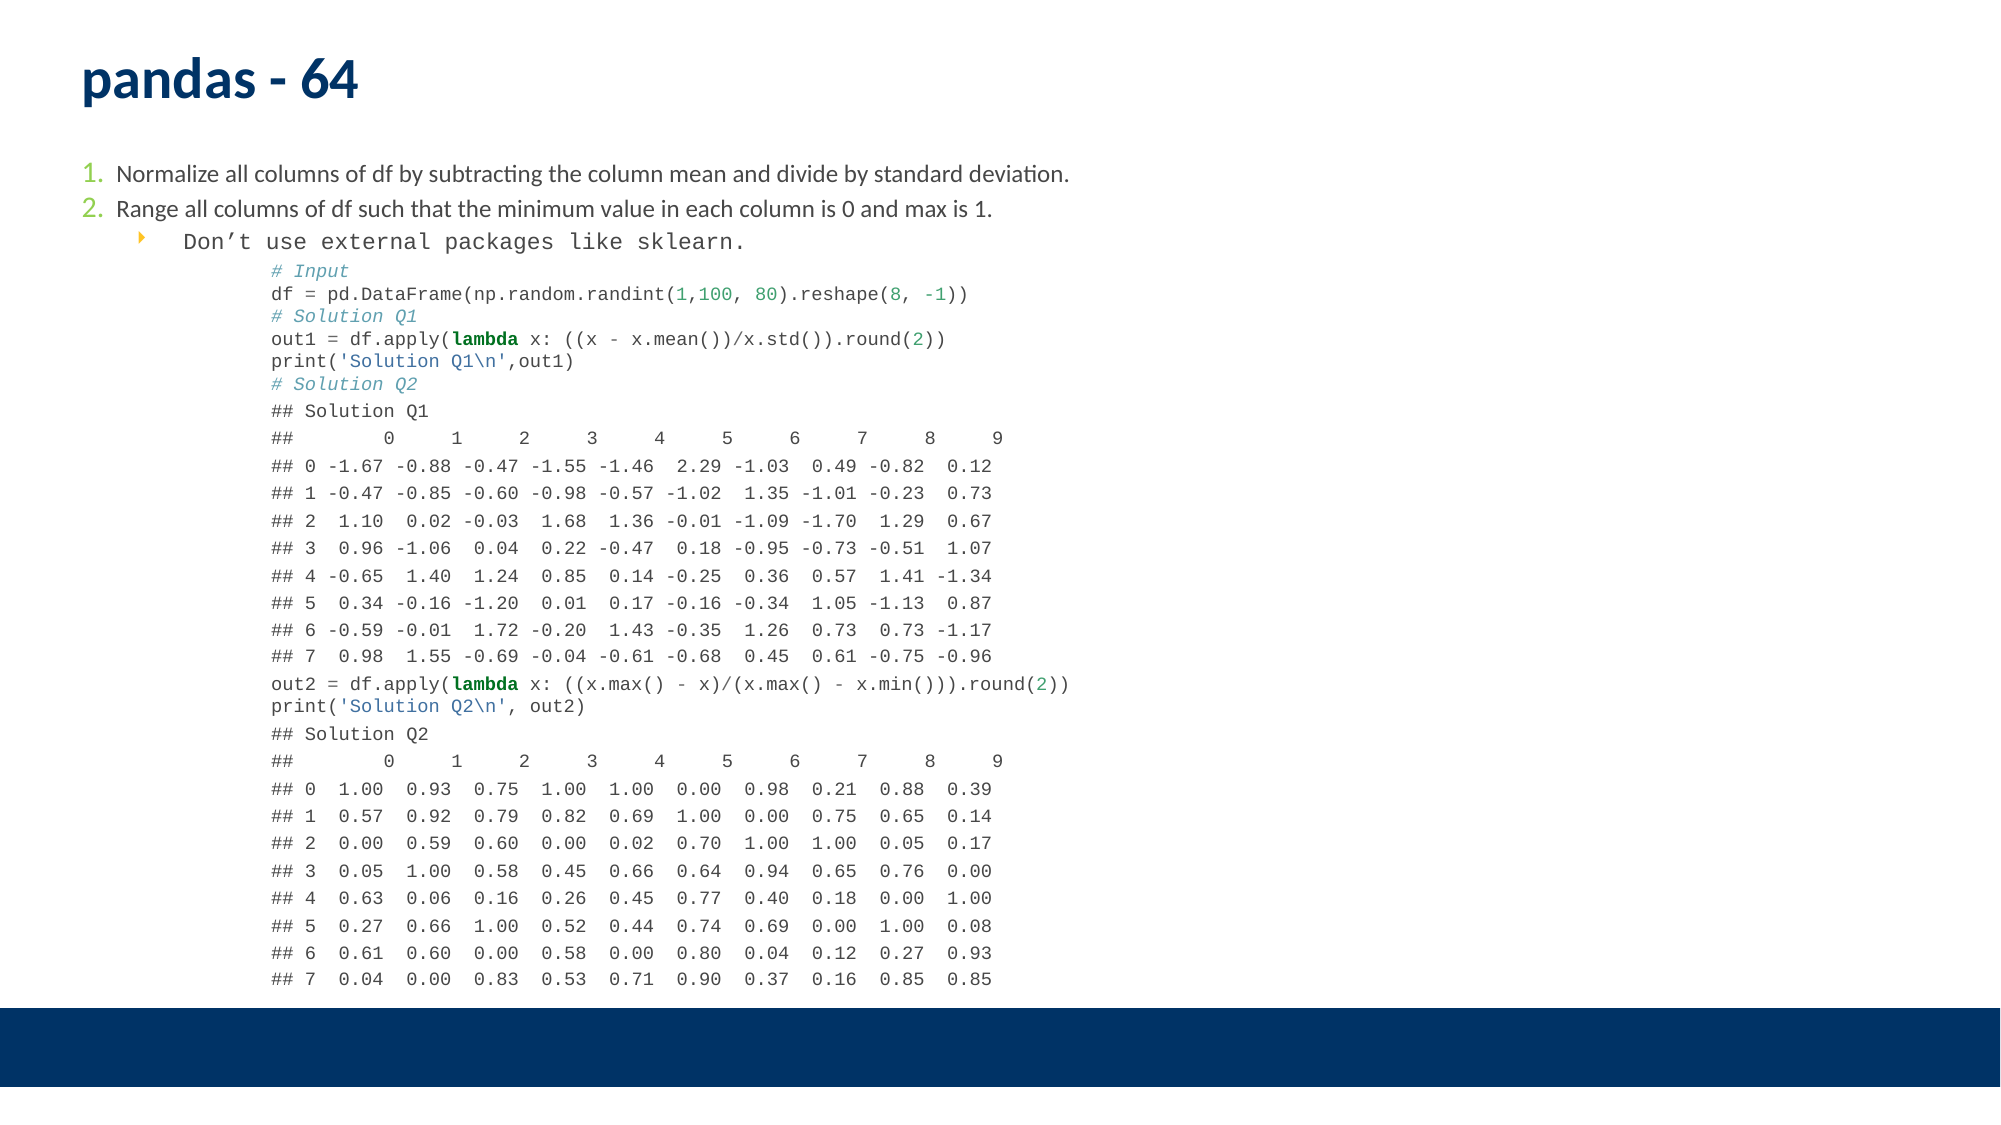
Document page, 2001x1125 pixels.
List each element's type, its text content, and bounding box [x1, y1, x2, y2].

list Normalize all columns of df by subtracting the column mean and divide by standard deviation. Range all columns of df such that the minimum value in each column is 0 and max is 1. Don’t use external packages like sklearn. # Input df = pd.DataFrame(np.random.randint(1,100, 80).reshape(8, -1)) # Solution Q1 out1 = df.apply(lambda x: ((x - x.mean())/x.std()).round(2)) print('Solution Q1\n',out1) # Solution Q2 ## Solution Q1 ## 0 1 2 3 4 5 6 7 8 9 ## 0 -1.67 -0.88 -0.47 -1.55 -1.46 2.29 -1.03 0.49 -0.82 0.12 ## 1 -0.47 -0.85 -0.60 -0.98 -0.57 -1.02 1.35 -1.01 -0.23 0.73 ## 2 1.10 0.02 -0.03 1.68 1.36 -0.01 -1.09 -1.70 1.29 0.67 ## 3 0.96 -1.06 0.04 0.22 -0.47 0.18 -0.95 -0.73 -0.51 1.07 ## 4 -0.65 1.40 1.24 0.85 0.14 -0.25 0.36 0.57 1.41 -1.34 ## 5 0.34 -0.16 -1.20 0.01 0.17 -0.16 -0.34 1.05 -1.13 0.87 ## 6 -0.59 -0.01 1.72 -0.20 1.43 -0.35 1.26 0.73 0.73 -1.17 ## 7 0.98 1.55 -0.69 -0.04 -0.61 -0.68 0.45 0.61 -0.75 -0.96 out2 = df.apply(lambda x: ((x.max() - x)/(x.max() - x.min())).round(2)) print('Solution Q2\n', out2) ## Solution Q2 ## 0 1 2 3 4 5 6 7 8 9 ## 0 1.00 0.93 0.75 1.00 1.00 0.00 0.98 0.21 0.88 0.39 ## 1 0.57 0.92 0.79 0.82 0.69 1.00 0.00 0.75 0.65 0.14 ## 2 0.00 0.59 0.60 0.00 0.02 0.70 1.00 1.00 0.05 0.17 ## 3 0.05 1.00 0.58 0.45 0.66 0.64 0.94 0.65 0.76 0.00 ## 4 0.63 0.06 0.16 0.26 0.45 0.77 0.40 0.18 0.00 1.00 ## 5 0.27 0.66 1.00 0.52 0.44 0.74 0.69 0.00 1.00 0.08 ## 6 0.61 0.60 0.00 0.58 0.00 0.80 0.04 0.12 0.27 0.93 ## 7 0.04 0.00 0.83 0.53 0.71 0.90 0.37 0.16 0.85 0.85 [66, 149, 1917, 1001]
title pandas - 64 [66, 12, 1917, 138]
